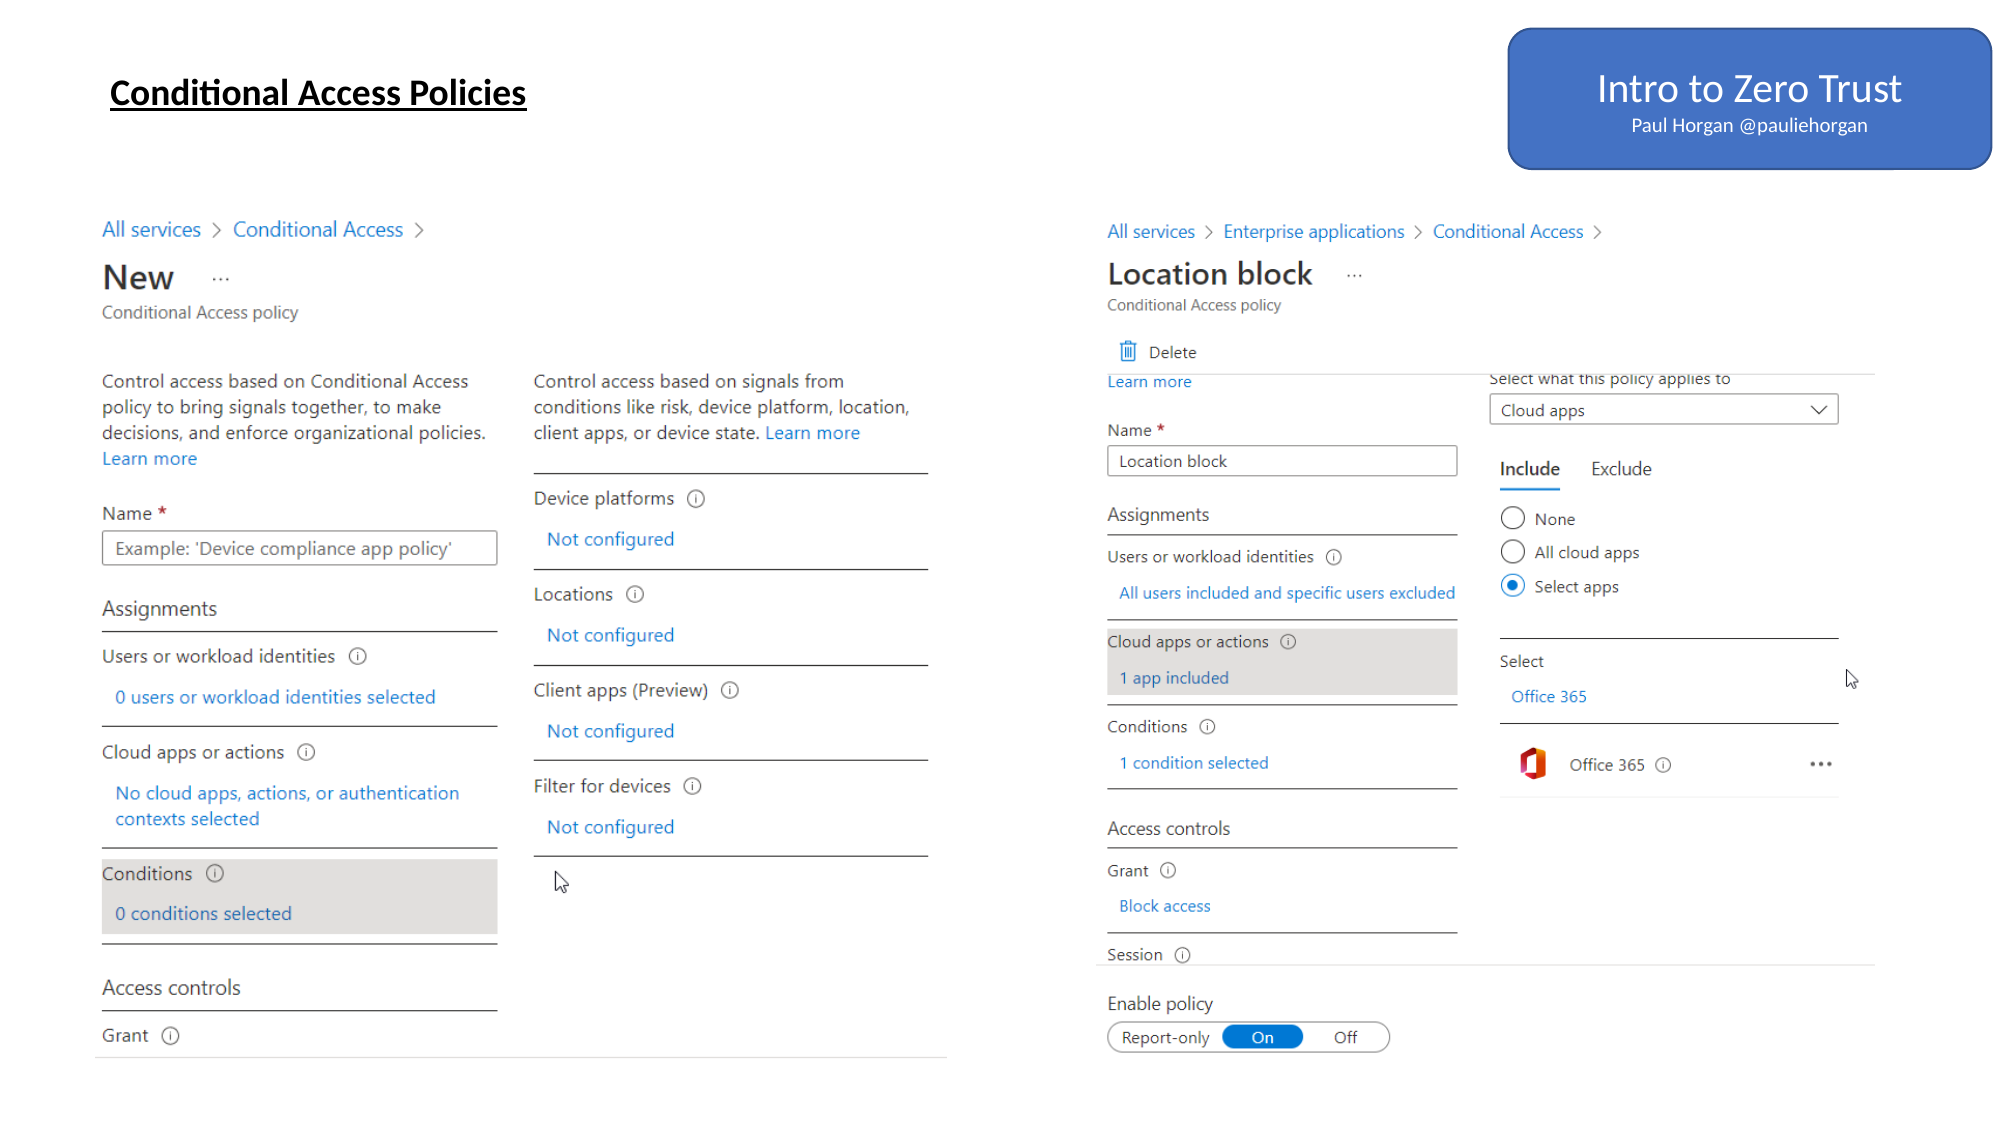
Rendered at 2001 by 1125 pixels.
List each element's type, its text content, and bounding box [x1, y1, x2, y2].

text_box Conditional Access Policies [95, 60, 1337, 121]
picture [95, 211, 947, 1064]
text_box Intro to Zero Trust Paul Horgan @pauliehorgan [1507, 27, 1993, 171]
picture [1096, 211, 1875, 1064]
